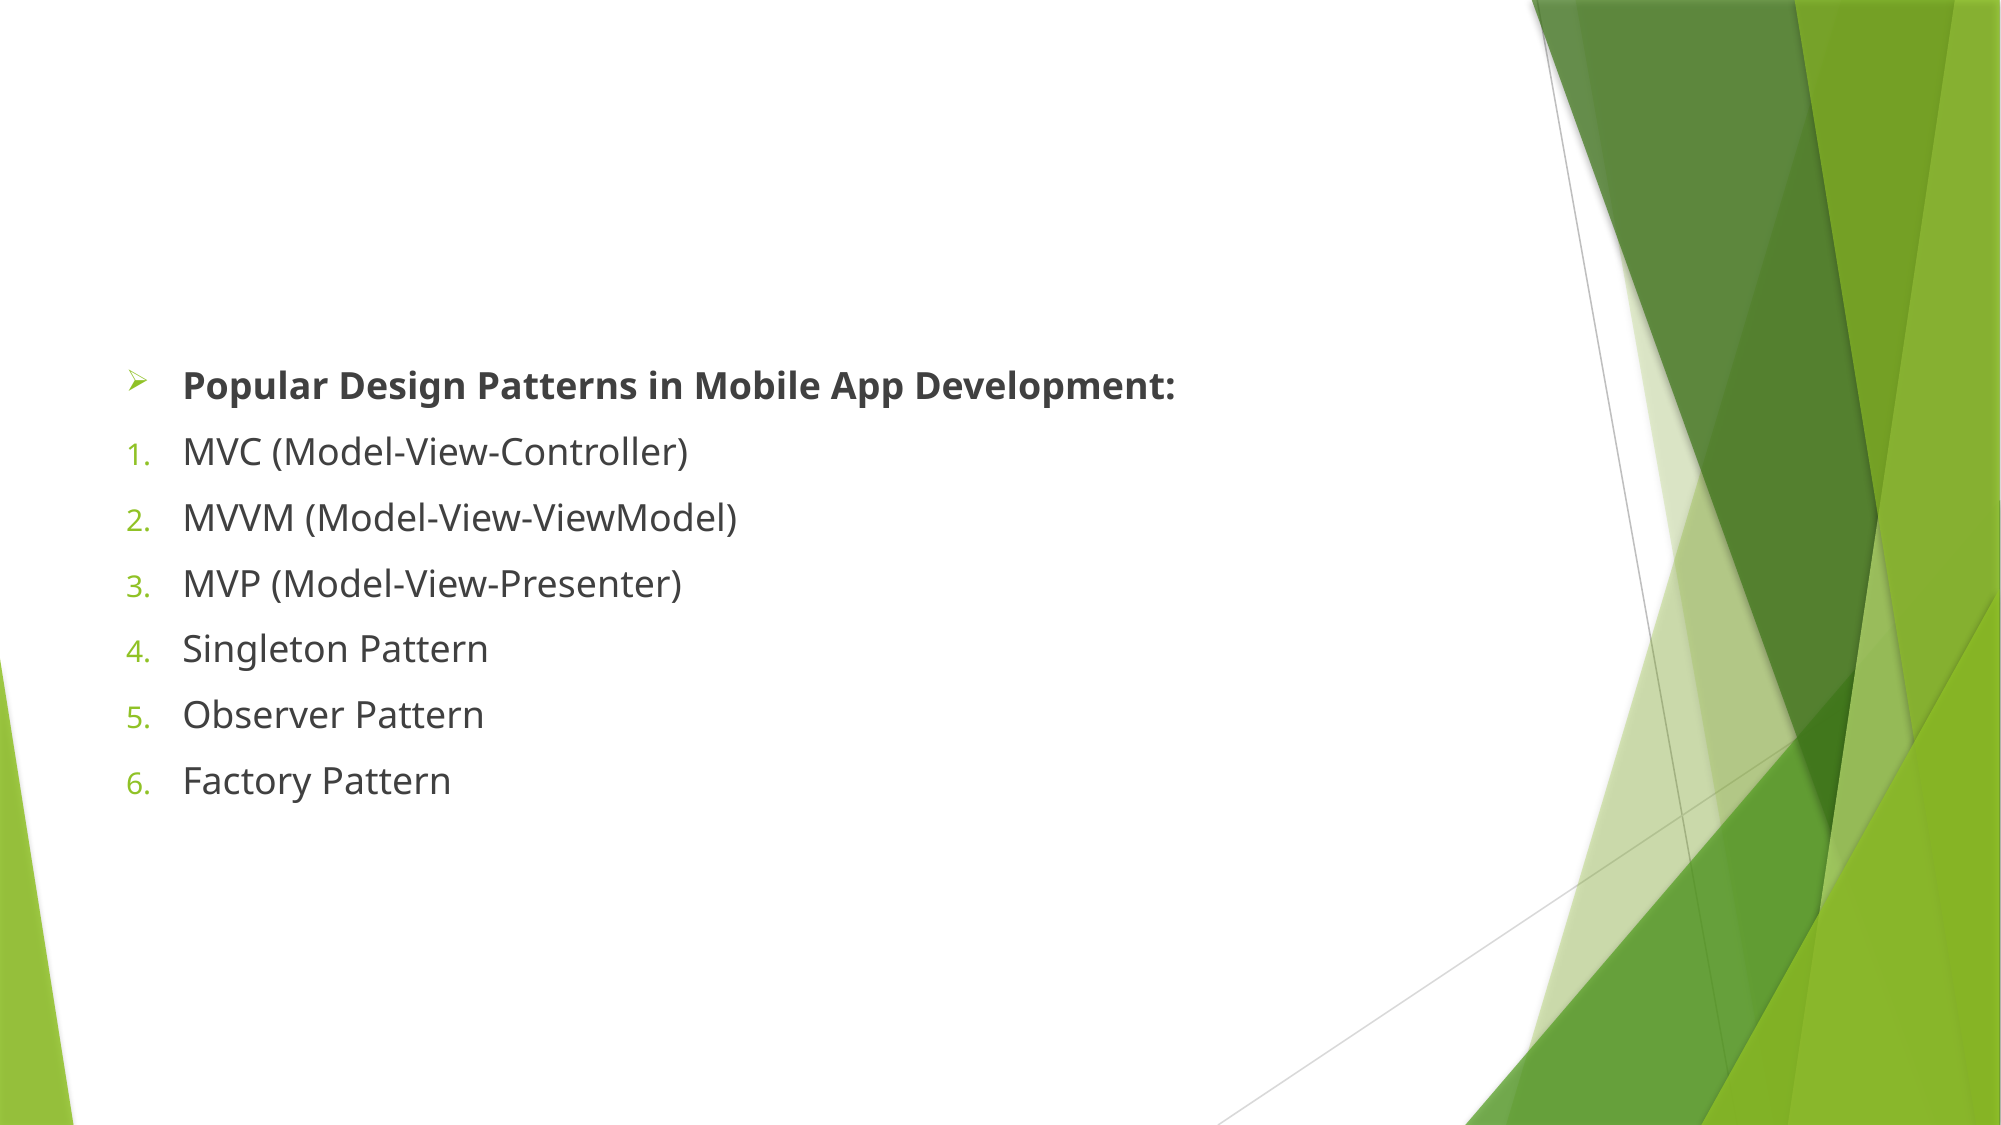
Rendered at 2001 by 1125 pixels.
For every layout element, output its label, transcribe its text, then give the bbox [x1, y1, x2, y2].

list Popular Design Patterns in Mobile App Development: MVC (Model-View-Controller) MVVM (Model-View-ViewModel) MVP (Model-View-Presenter) Singleton Pattern Observer Pattern Factory Pattern [111, 354, 1522, 992]
